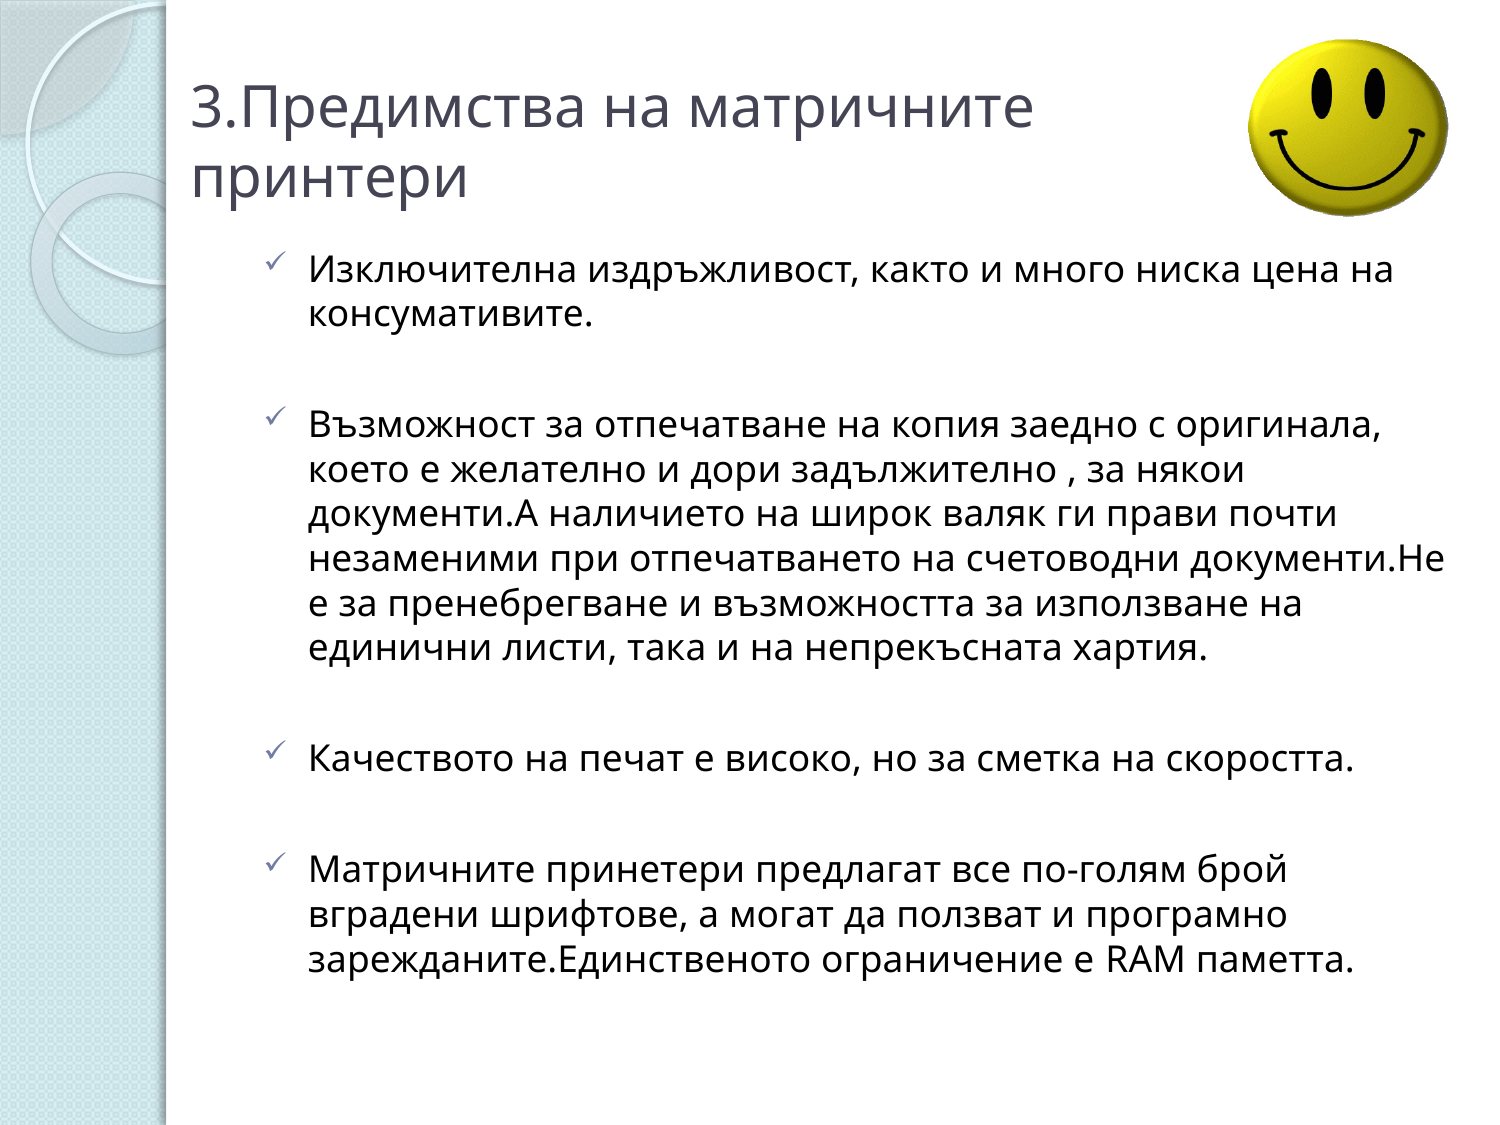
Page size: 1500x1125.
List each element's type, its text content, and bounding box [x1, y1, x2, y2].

picture [1244, 34, 1452, 223]
list Изключителна издръжливост, както и много ниска цена на консумативите. Възможност за отпечатване на копия заедно с оригинала, което е желателно и дори задължително , за някои документи.А наличието на широк валяк ги прави почти незаменими при отпечатването на счетоводни документи.Не е за пренебрегване и възможността за използване на единични листи, така и на непрекъсната хартия. Качеството на печат е високо, но за сметка на скоростта. Матричните принетери предлагат все по-голям брой вградени шрифтове, а могат да ползват и програмно зарежданите.Единственото ограничение е RAM паметта. [235, 237, 1466, 1025]
title 3.Предимства на матричните принтери [175, 45, 1219, 233]
